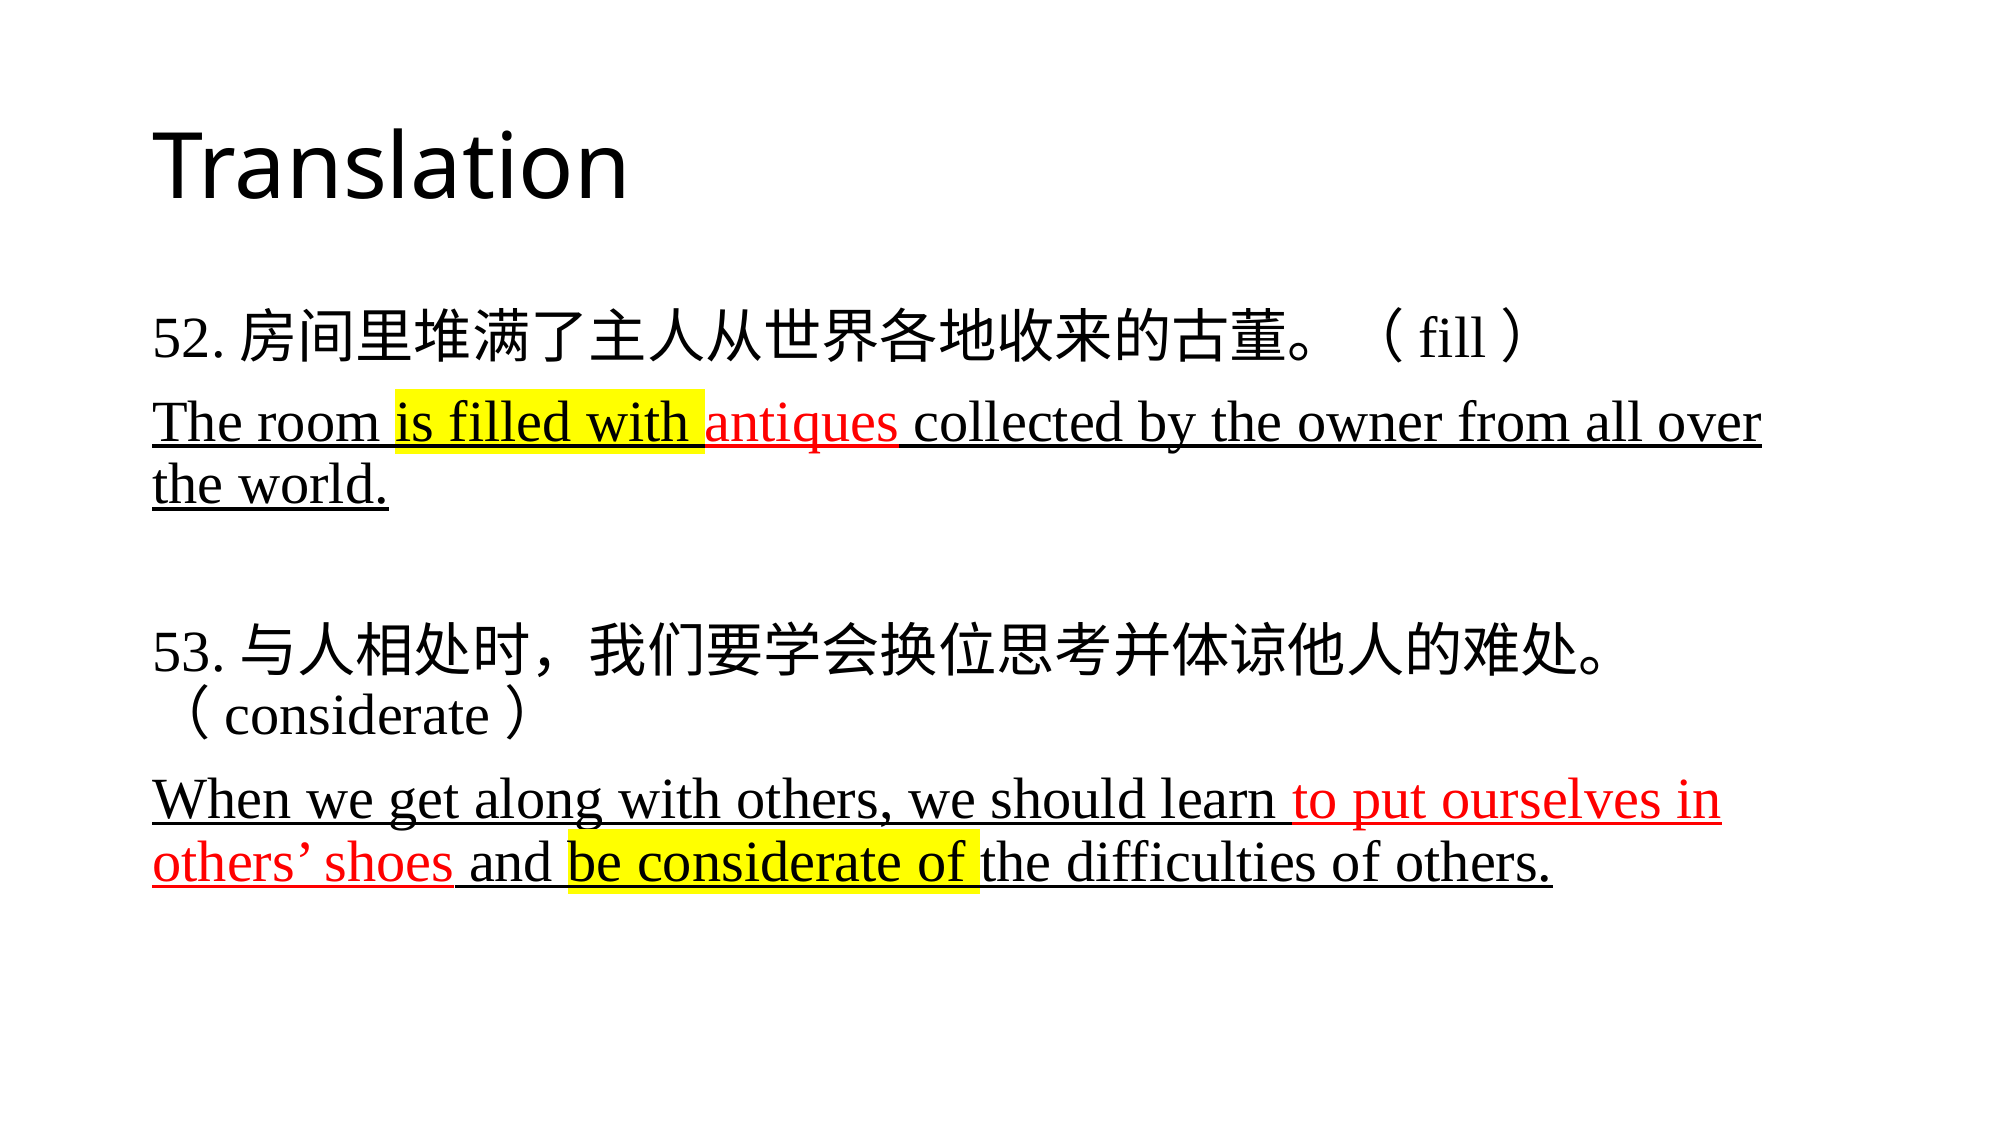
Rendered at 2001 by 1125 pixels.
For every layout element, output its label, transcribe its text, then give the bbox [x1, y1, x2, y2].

title Translation [137, 59, 1863, 278]
list 52.房间里堆满了主人从世界各地收来的古董。（fill） The room is filled with antiques collected by the owner from all over the world. 53.与人相处时，我们要学会换位思考并体谅他人的难处。（considerate） When we get along with others, we should learn to put ourselves in others’ shoes and be considerate of the difficulties of others. [137, 299, 1863, 1014]
